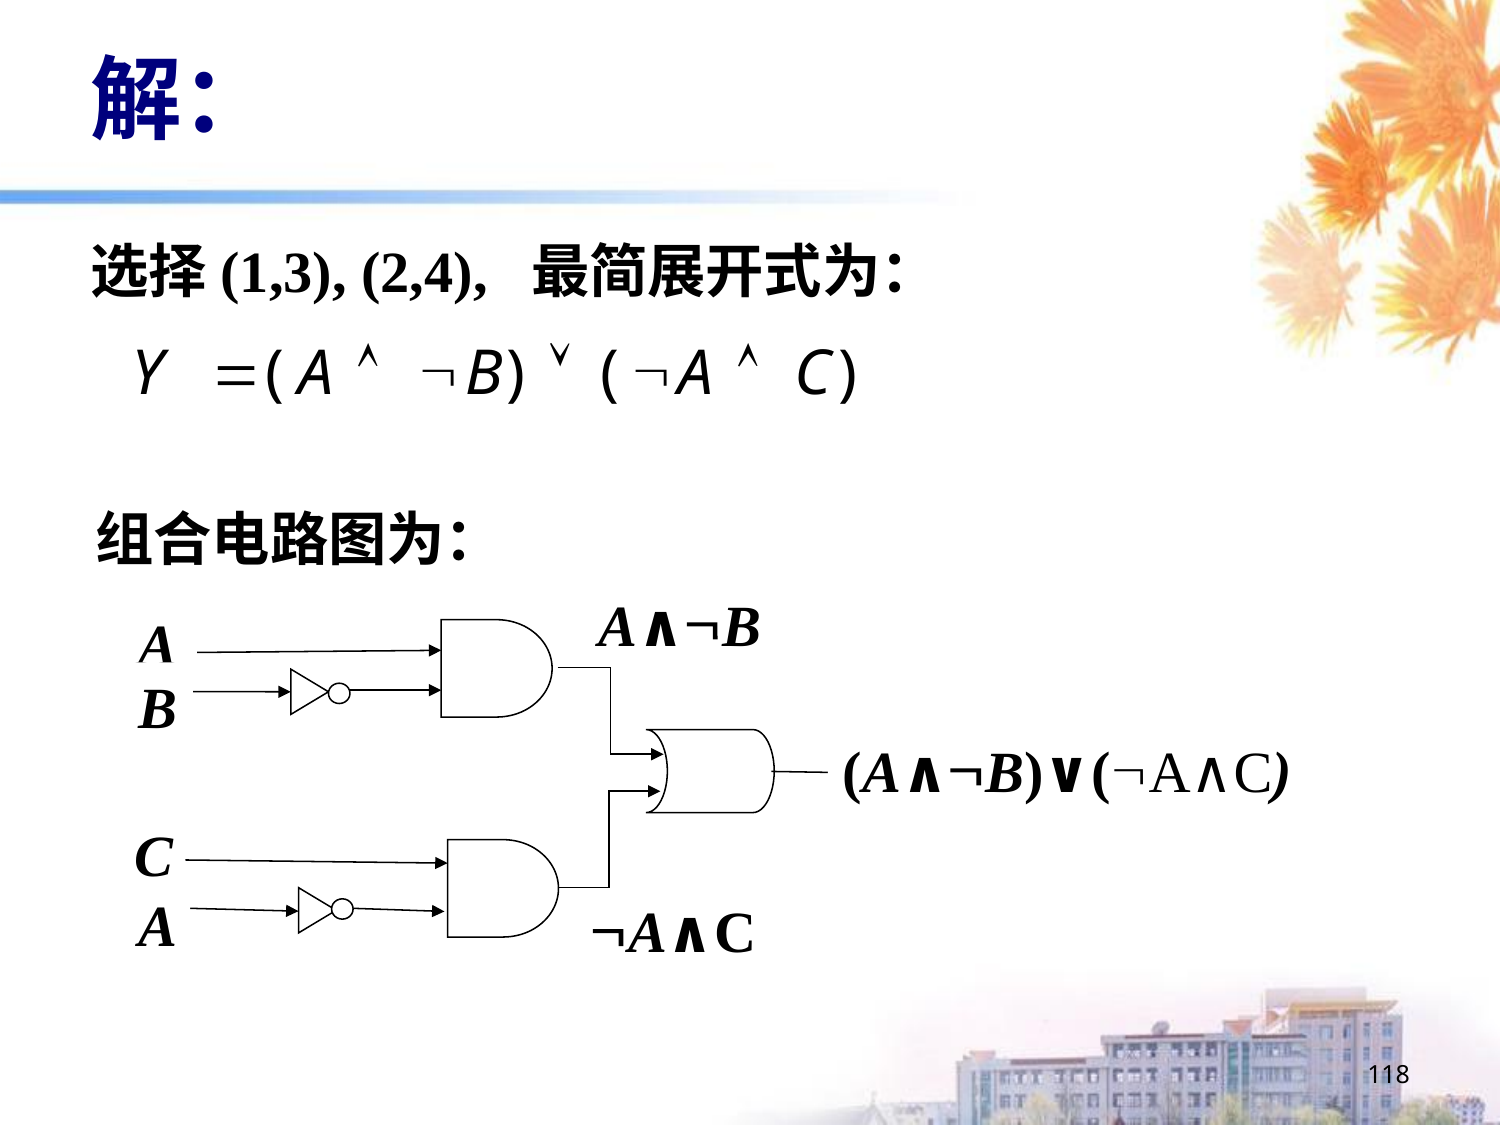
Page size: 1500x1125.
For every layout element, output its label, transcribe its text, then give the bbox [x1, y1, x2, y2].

slide_number 118 [1074, 1024, 1426, 1101]
picture [0, 0, 1500, 1125]
title 解： [75, 10, 1425, 182]
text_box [130, 332, 868, 416]
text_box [119, 580, 1470, 968]
list 选择(1,3), (2,4), 最简展开式为： [75, 227, 1425, 339]
text_box 组合电路图为： [80, 494, 1431, 606]
